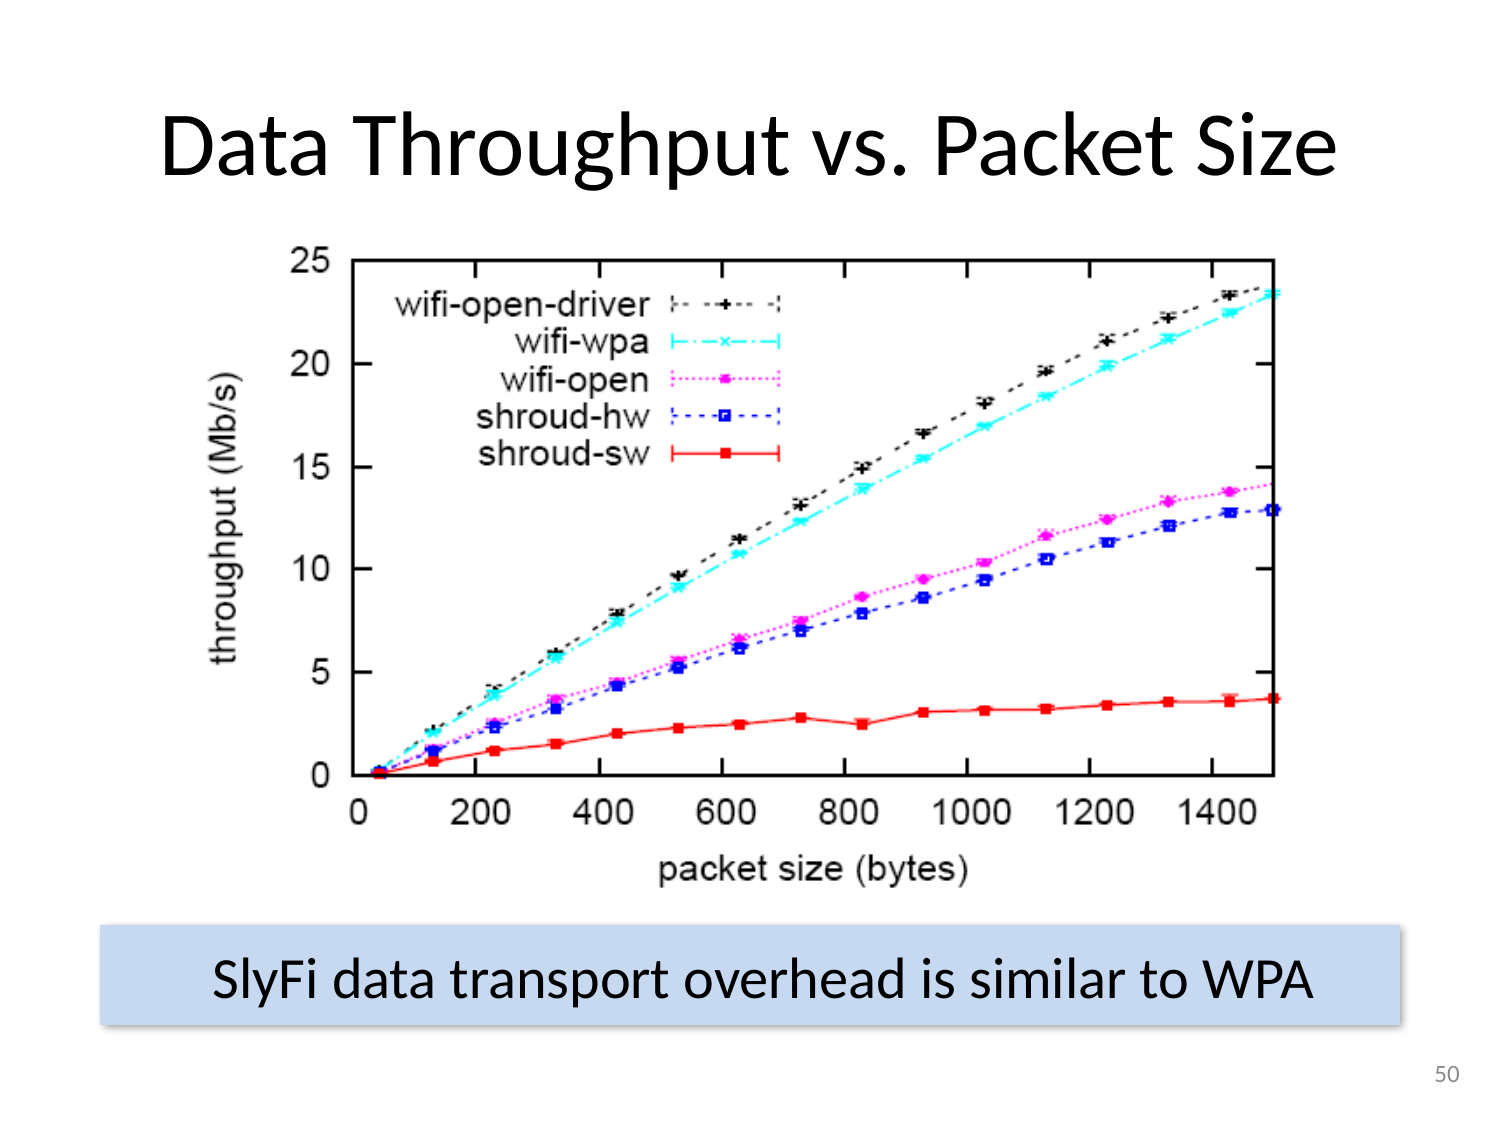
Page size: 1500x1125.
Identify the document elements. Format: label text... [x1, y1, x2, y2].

slide_number 50 [1074, 1042, 1475, 1103]
title Data Throughput vs. Packet Size [74, 44, 1426, 233]
picture [187, 224, 1322, 903]
text_box SlyFi data transport overhead is similar to WPA [99, 924, 1400, 1025]
